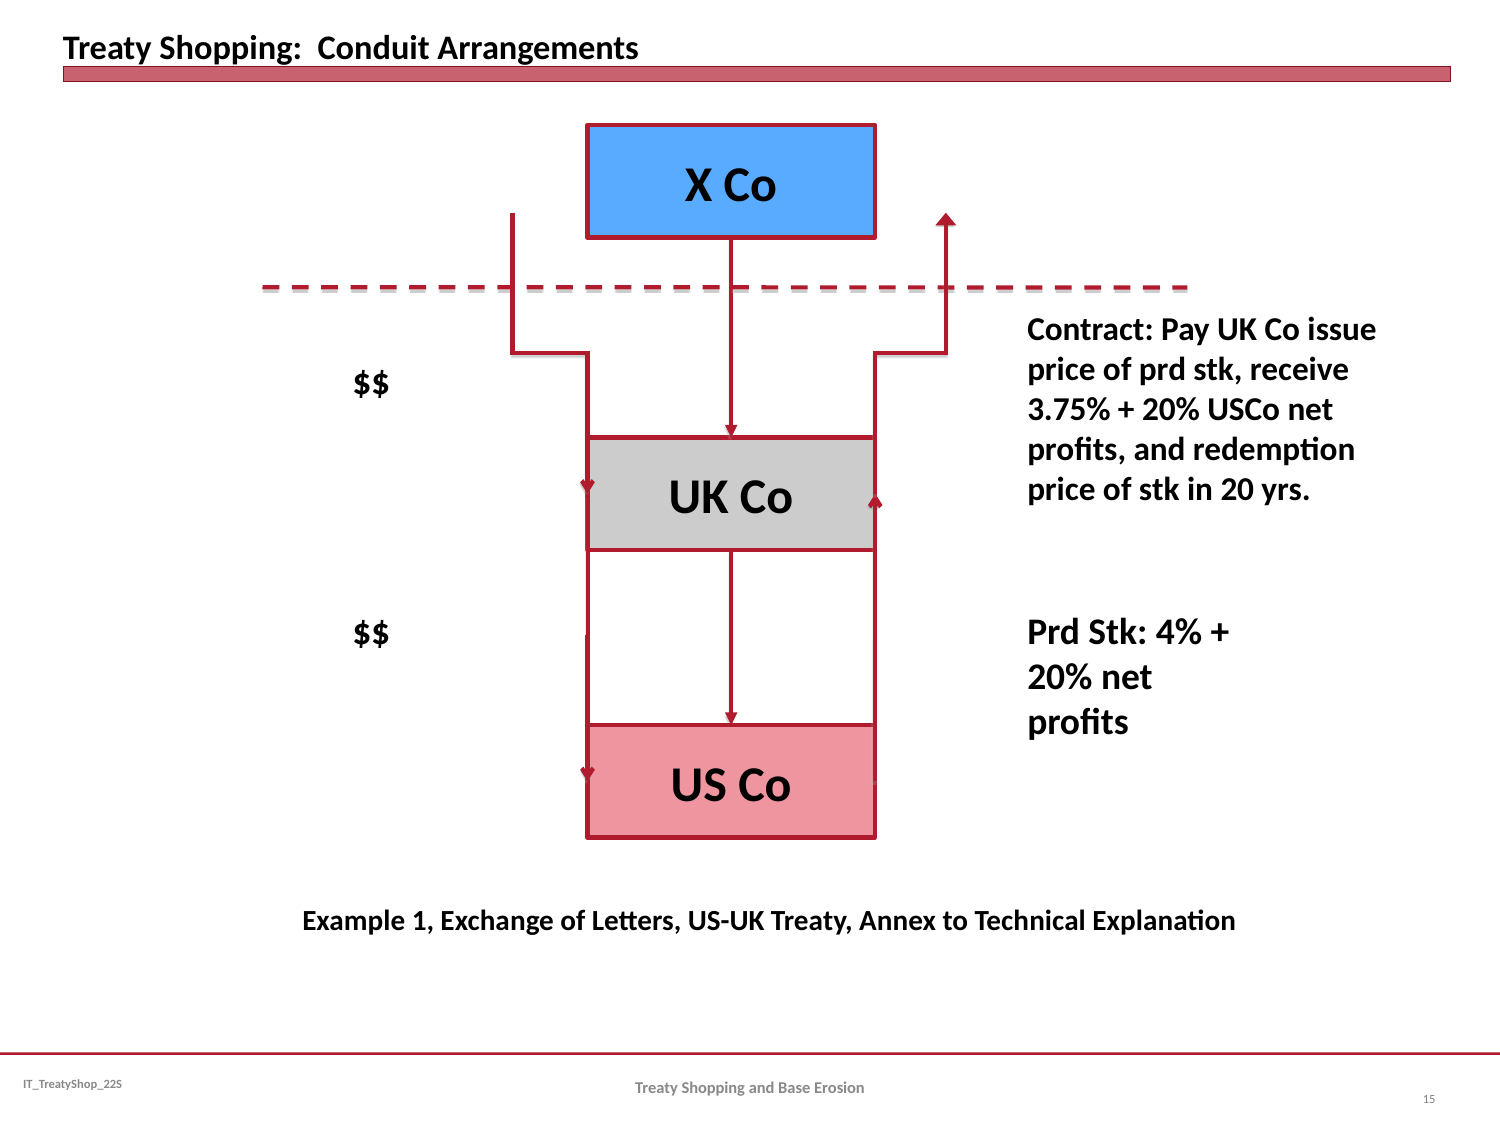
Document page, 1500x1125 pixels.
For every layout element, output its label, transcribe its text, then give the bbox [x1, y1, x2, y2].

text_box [512, 212, 588, 494]
text_box US Co [585, 723, 877, 840]
text_box $$ [337, 599, 475, 660]
text_box UK Co [591, 435, 869, 552]
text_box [874, 212, 947, 494]
text_box Contract: Pay UK Co issue price of prd stk, receive 3.75% + 20% USCo net profits, and redemption price of stk in 20 yrs. [1012, 299, 1413, 515]
text_box Example 1, Exchange of Letters, US-UK Treaty, Annex to Technical Explanation [287, 893, 1288, 944]
text_box Prd Stk: 4% + 20% net profits [1012, 599, 1250, 750]
text_box X Co [585, 123, 877, 240]
slide_number 15 [1375, 1061, 1451, 1122]
footer Treaty Shopping and Base Erosion [512, 1056, 988, 1117]
title Treaty Shopping: Conduit Arrangements [62, 6, 1451, 67]
text_box $$ [337, 349, 475, 410]
